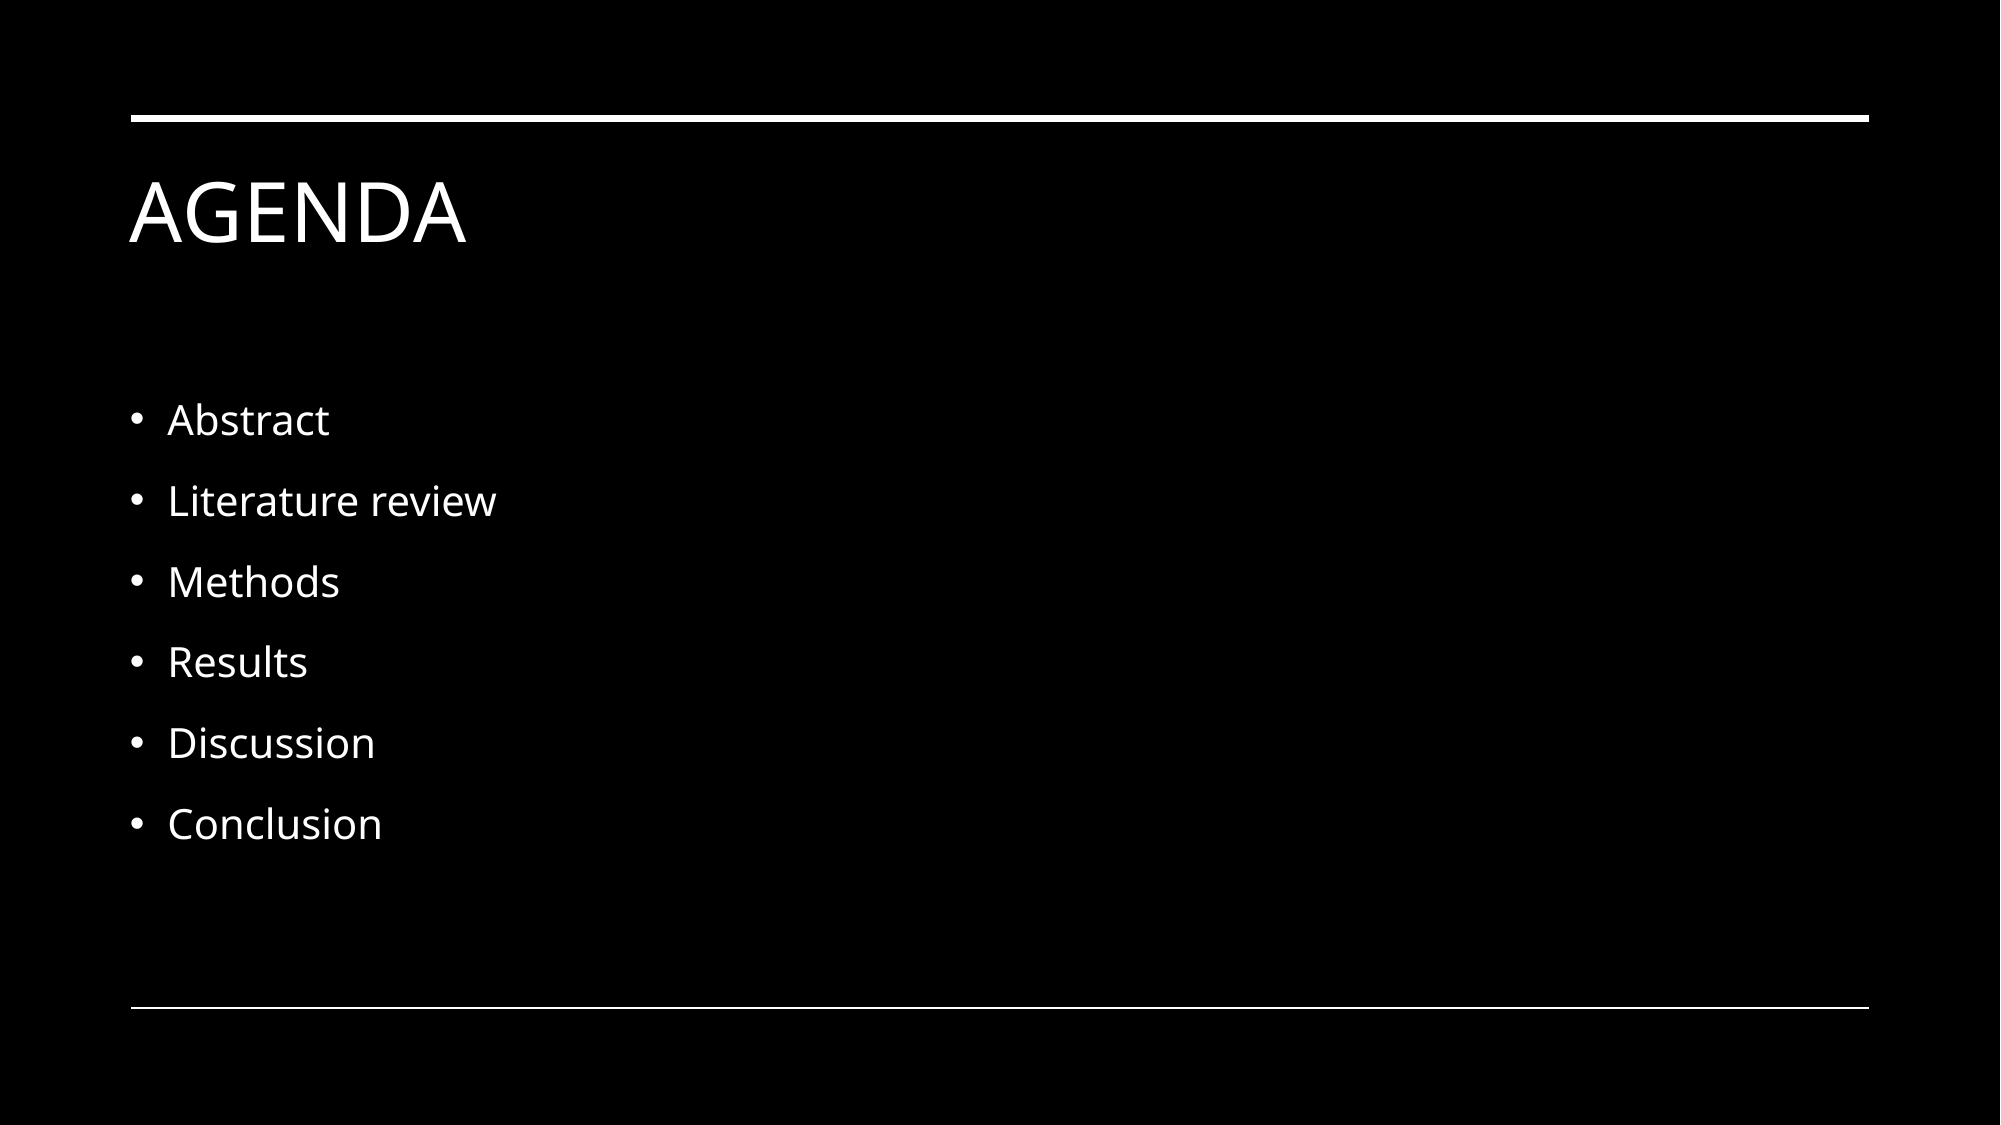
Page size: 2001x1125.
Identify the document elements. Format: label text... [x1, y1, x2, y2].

title Agenda [114, 151, 1869, 376]
list Abstract Literature review Methods Results Discussion Conclusion [114, 376, 1869, 973]
